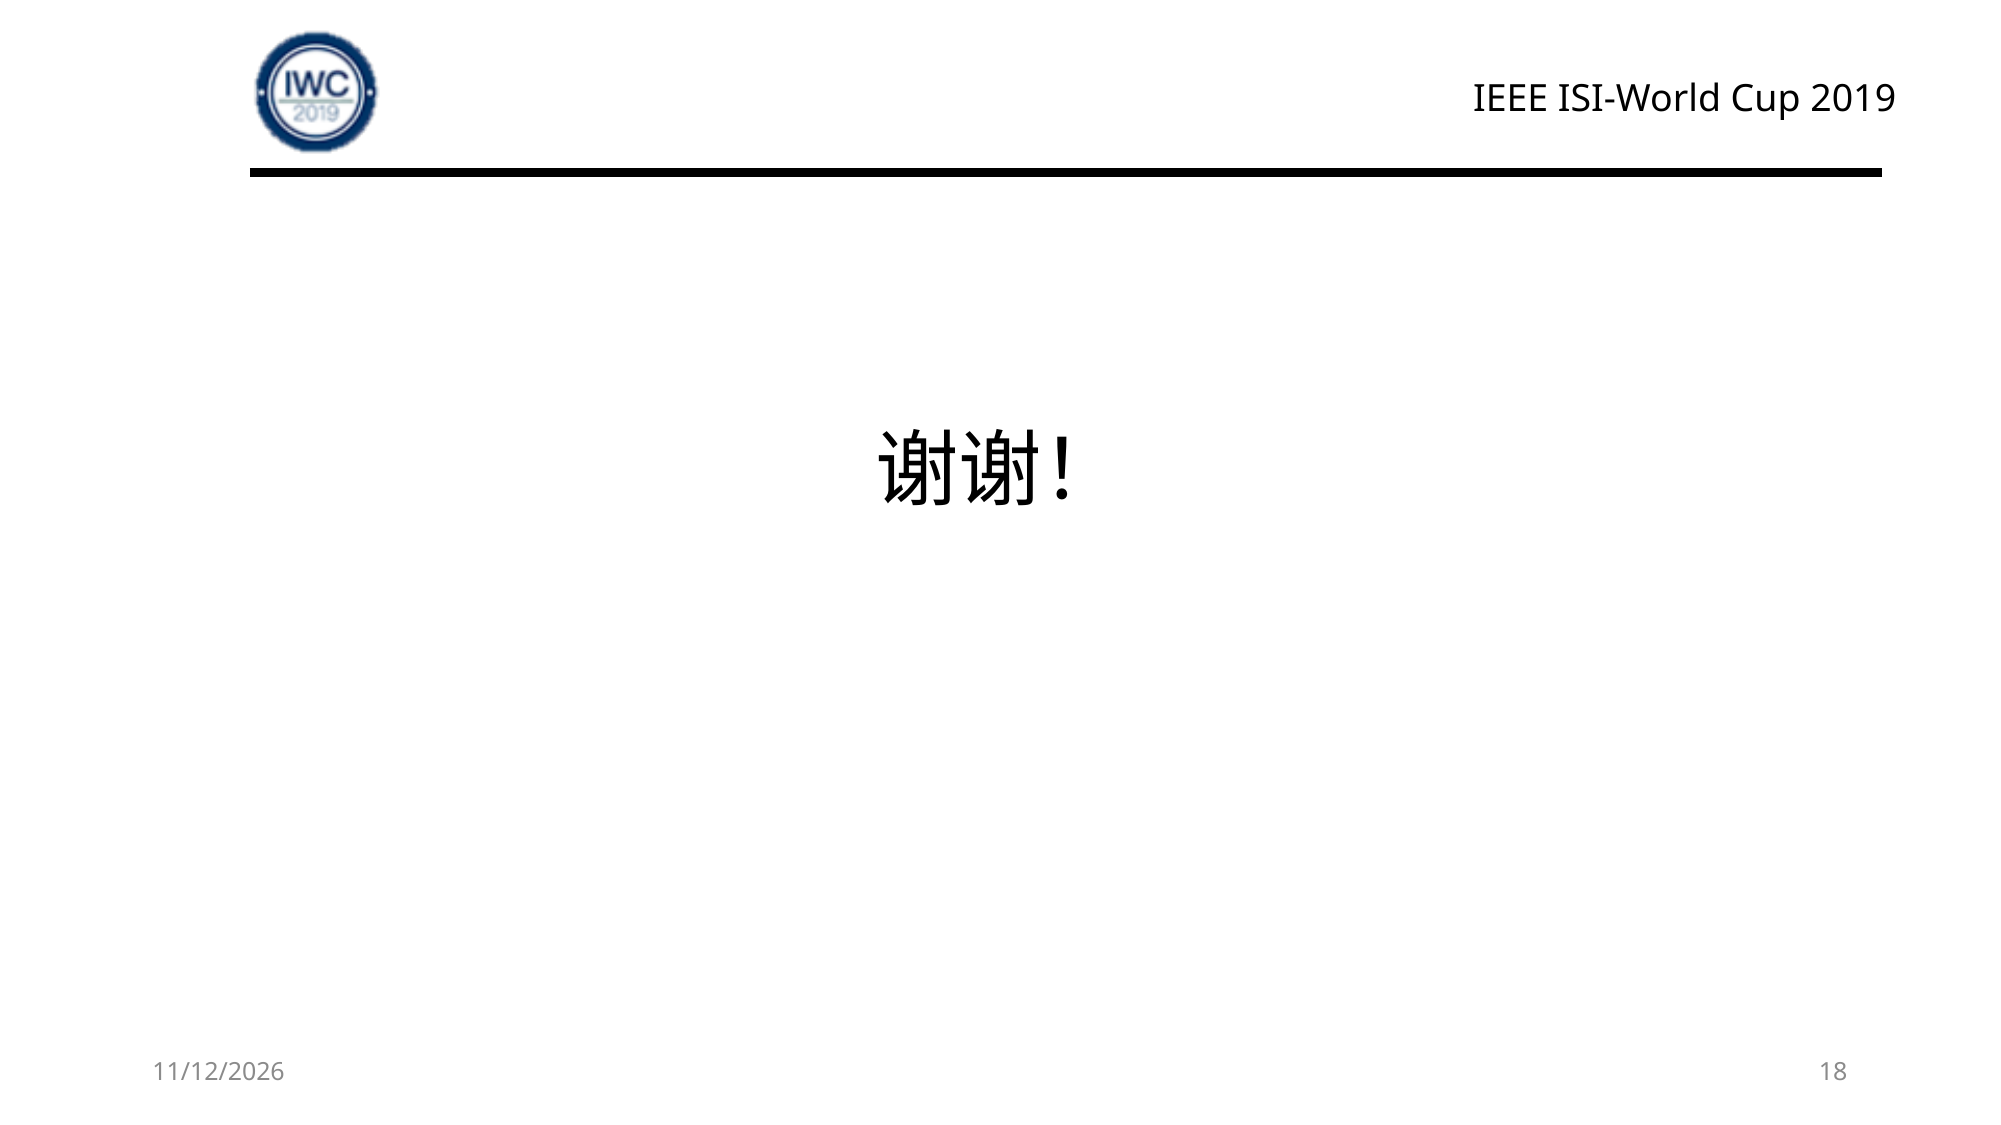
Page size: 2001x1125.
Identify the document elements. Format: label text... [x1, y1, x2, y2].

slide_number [137, 1042, 588, 1103]
picture [234, 19, 401, 156]
list 谢谢！ [137, 299, 1863, 1014]
slide_number 18 [1412, 1042, 1863, 1103]
